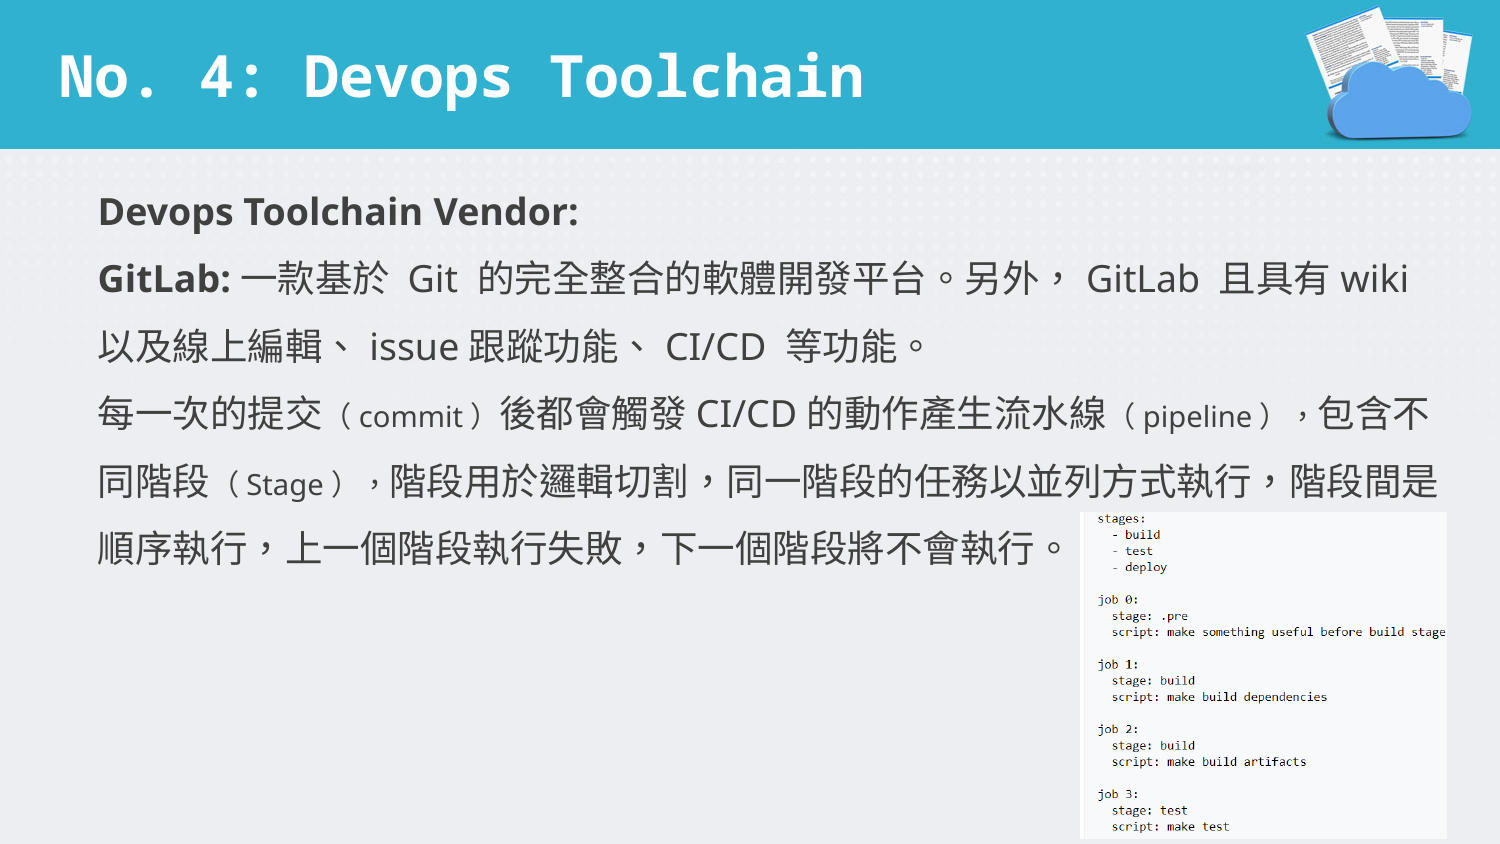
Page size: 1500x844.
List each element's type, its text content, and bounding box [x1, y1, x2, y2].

picture [0, 142, 1500, 844]
title No. 4: Devops Toolchain [0, 1, 1500, 142]
list Devops Toolchain Vendor: GitLab:一款基於 Git 的完全整合的軟體開發平台。另外，GitLab 且具有wiki以及線上編輯、issue跟蹤功能、CI/CD 等功能。 每一次的提交（commit）後都會觸發CI/CD的動作產生流水線（pipeline），包含不同階段（Stage），階段用於邏輯切割，同一階段的任務以並列方式執行，階段間是順序執行，上一個階段執行失敗，下一個階段將不會執行。 [32, 157, 1463, 805]
